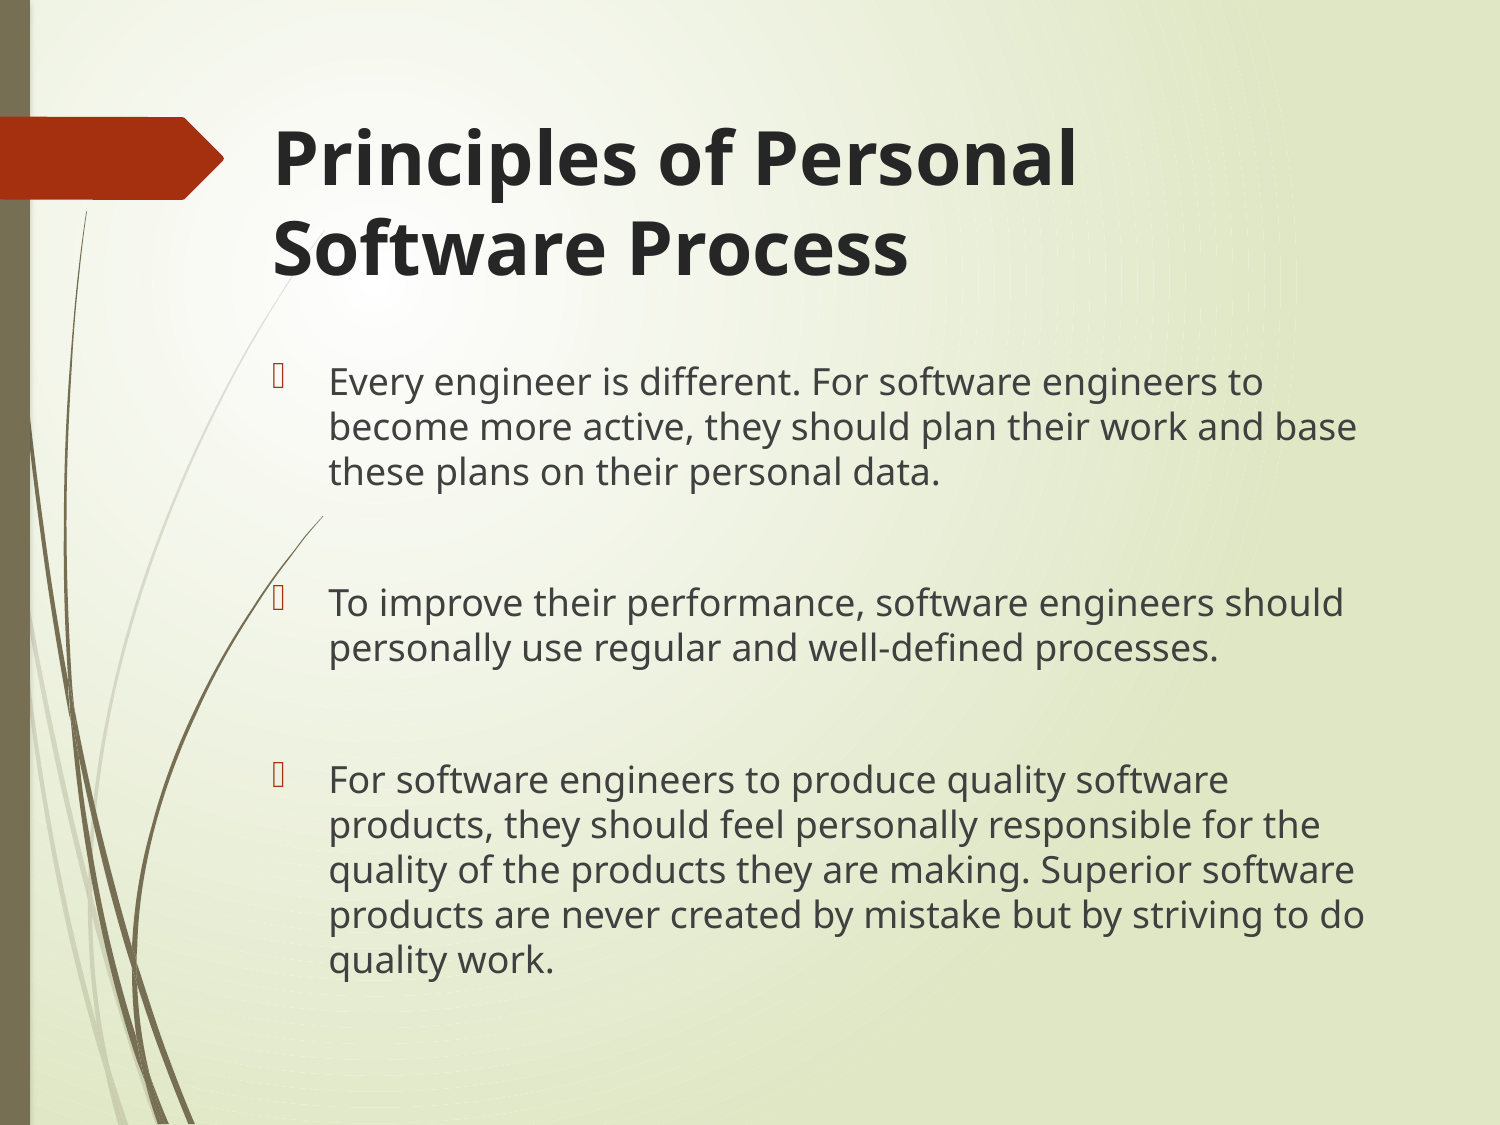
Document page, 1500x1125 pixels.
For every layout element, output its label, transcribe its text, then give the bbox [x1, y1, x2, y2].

list Every engineer is different. For software engineers to become more active, they should plan their work and base these plans on their personal data. To improve their performance, software engineers should personally use regular and well-defined processes. For software engineers to produce quality software products, they should feel personally responsible for the quality of the products they are making. Superior software products are never created by mistake but by striving to do quality work. [257, 350, 1400, 1108]
title Principles of Personal Software Process [257, 102, 1400, 313]
